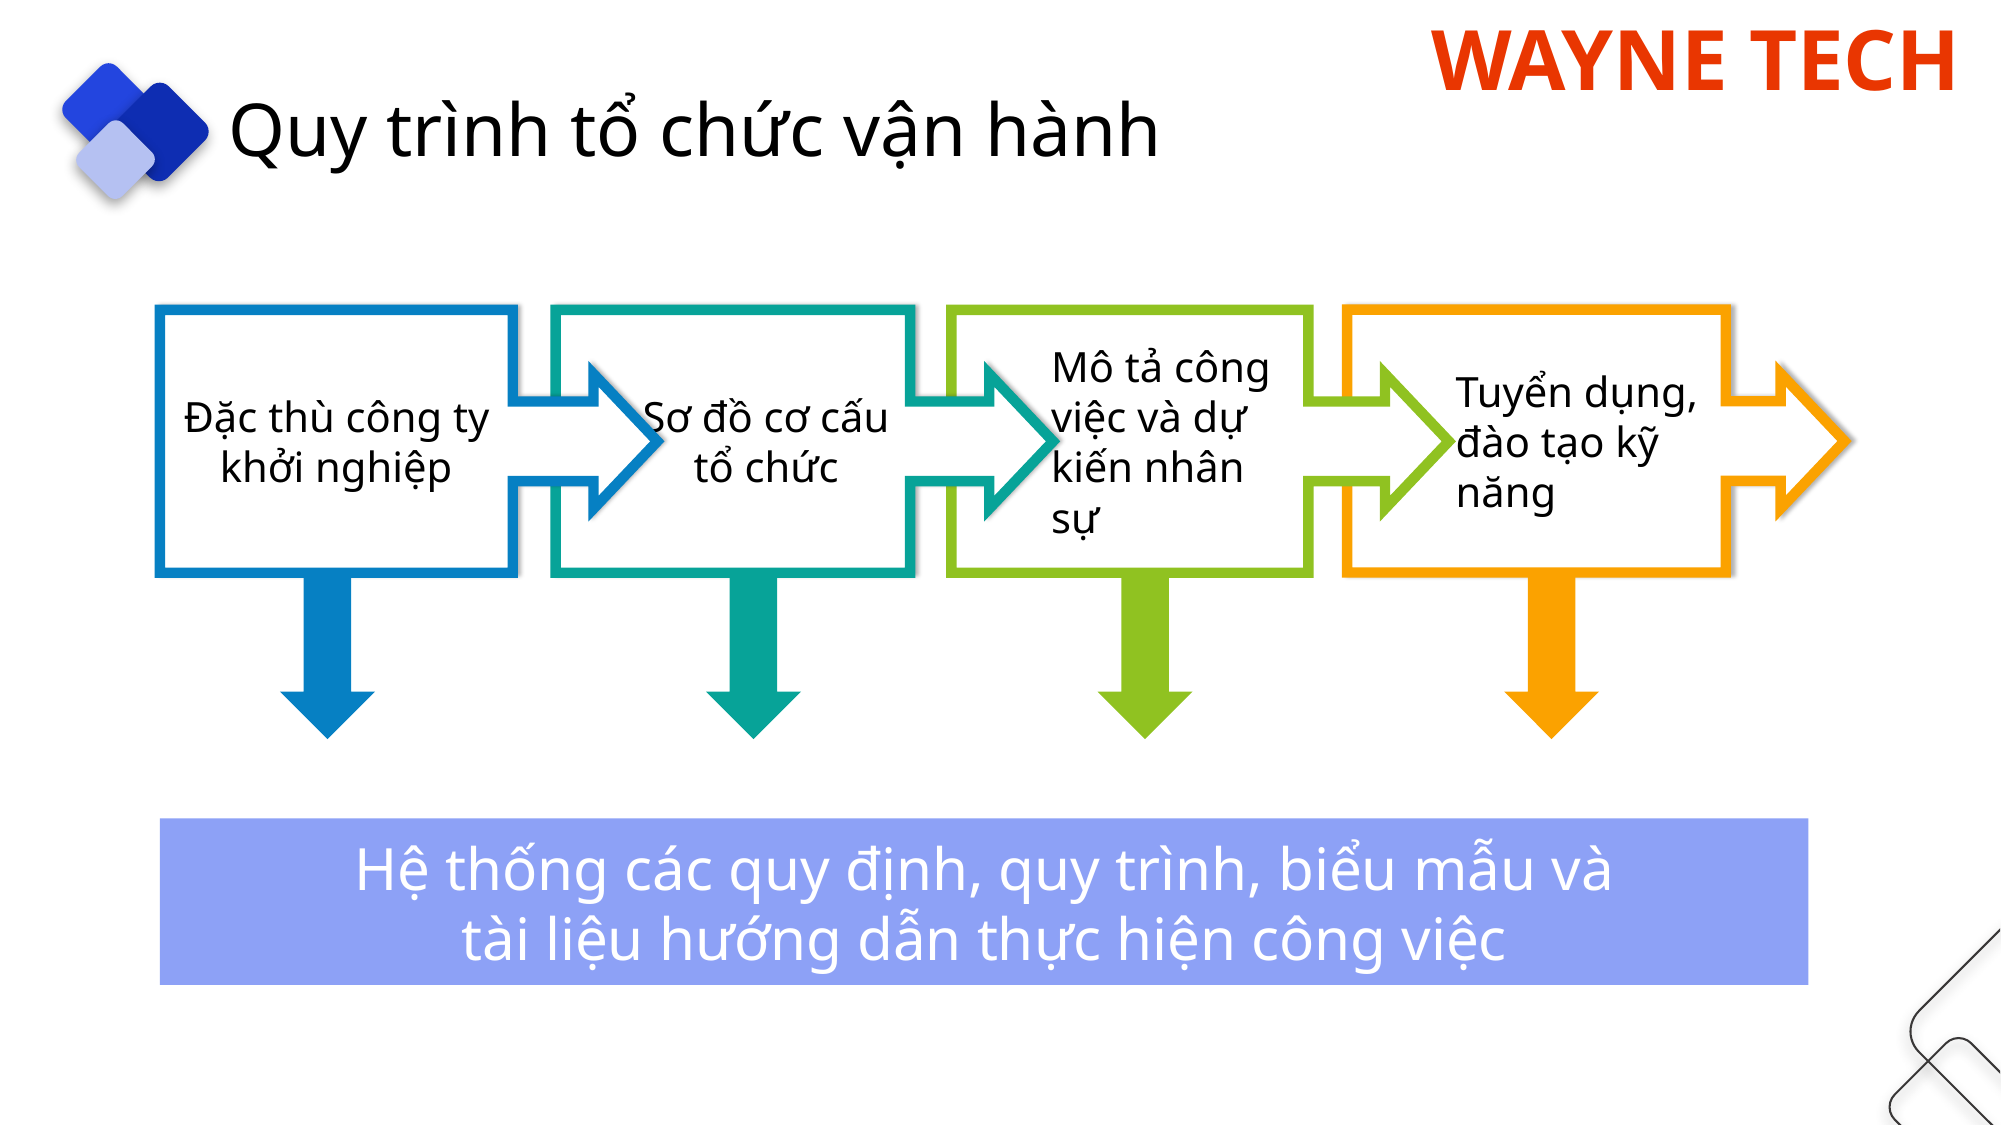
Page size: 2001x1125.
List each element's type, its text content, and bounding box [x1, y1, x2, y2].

text_box [703, 571, 804, 741]
text_box Tuyển dụng, đào tạo kỹ năng [1347, 309, 1845, 573]
text_box [1095, 571, 1196, 741]
text_box Đặc thù công ty khởi nghiệp [159, 309, 658, 573]
text_box Sơ đồ cơ cấu tổ chức [555, 309, 1054, 573]
text_box Hệ thống các quy định, quy trình, biểu mẫu và tài liệu hướng dẫn thực hiện công việc [159, 817, 1809, 986]
text_box [1501, 571, 1602, 741]
text_box [277, 571, 378, 741]
text_box Mô tả công việc và dự kiến nhân sự [951, 309, 1449, 573]
text_box Quy trình tổ chức vận hành [213, 75, 1657, 178]
